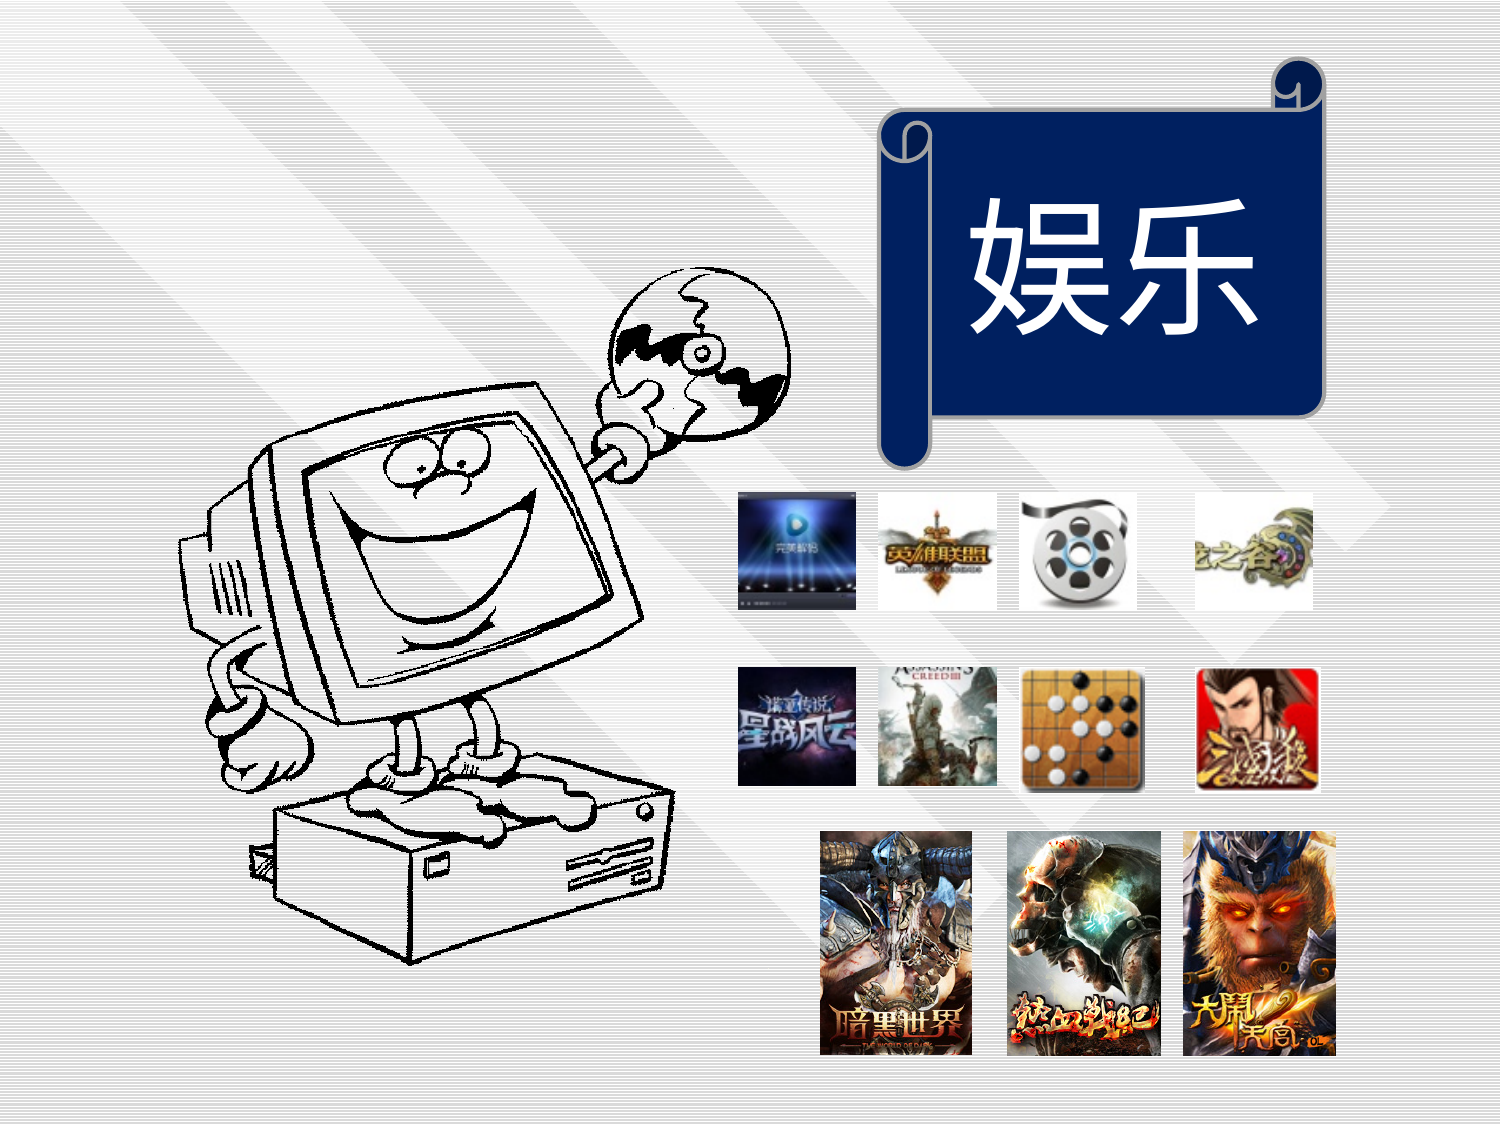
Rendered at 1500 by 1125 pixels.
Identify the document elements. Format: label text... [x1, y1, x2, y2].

picture [175, 257, 856, 969]
picture [1183, 831, 1337, 1057]
picture [878, 667, 997, 786]
picture [1195, 491, 1313, 610]
picture [878, 491, 997, 610]
picture [1007, 831, 1161, 1057]
picture [1195, 667, 1321, 794]
picture [1019, 667, 1145, 794]
picture [820, 831, 972, 1055]
text_box 娱乐 [876, 56, 1327, 471]
picture [1019, 491, 1137, 610]
